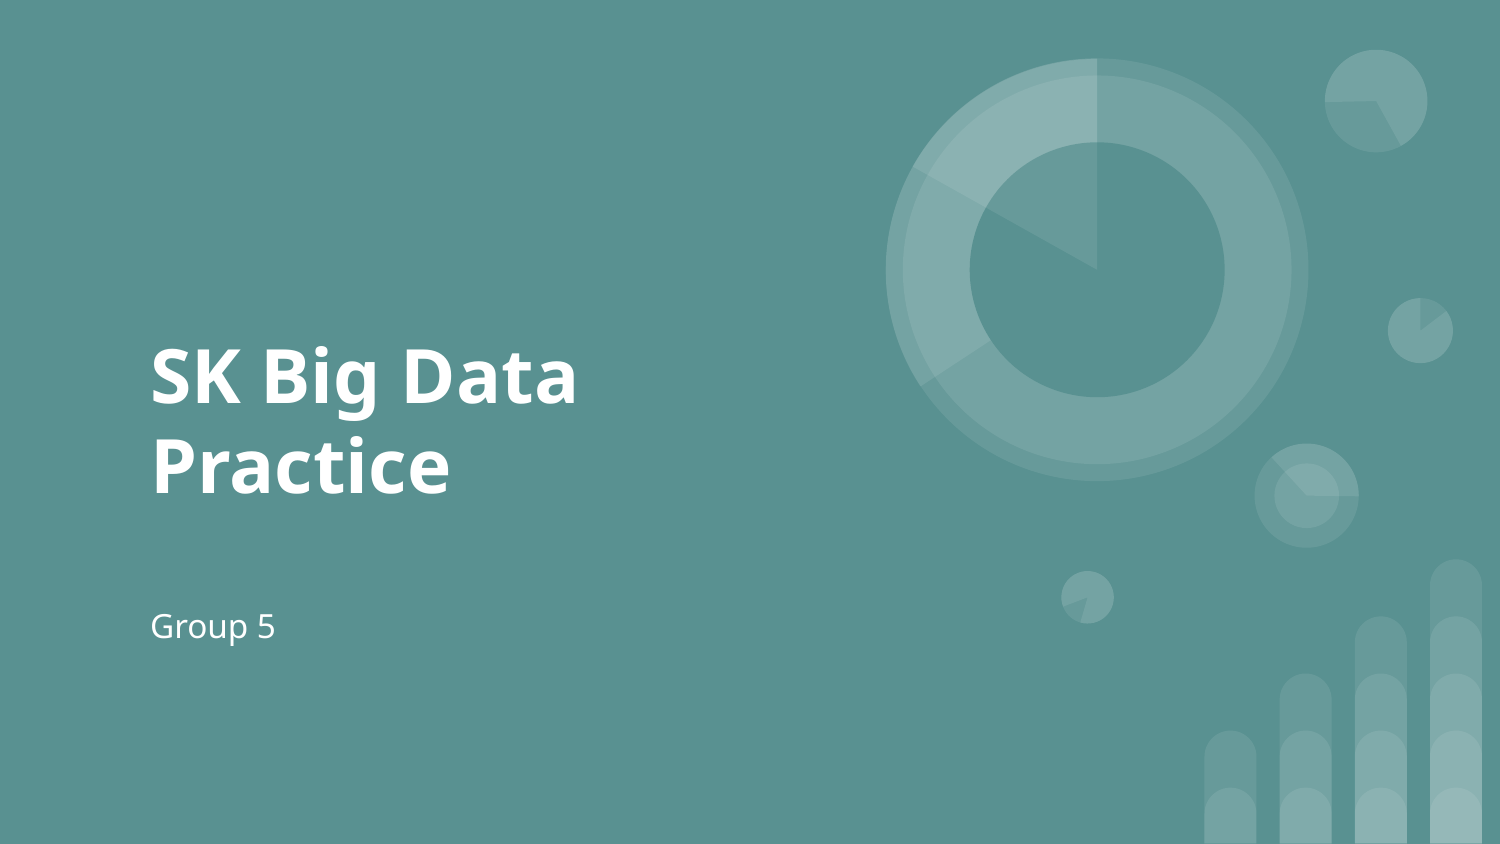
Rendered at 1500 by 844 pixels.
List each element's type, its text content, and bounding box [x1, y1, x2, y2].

subtitle Group 5 [135, 589, 834, 704]
title SK Big Data Practice [135, 264, 834, 572]
